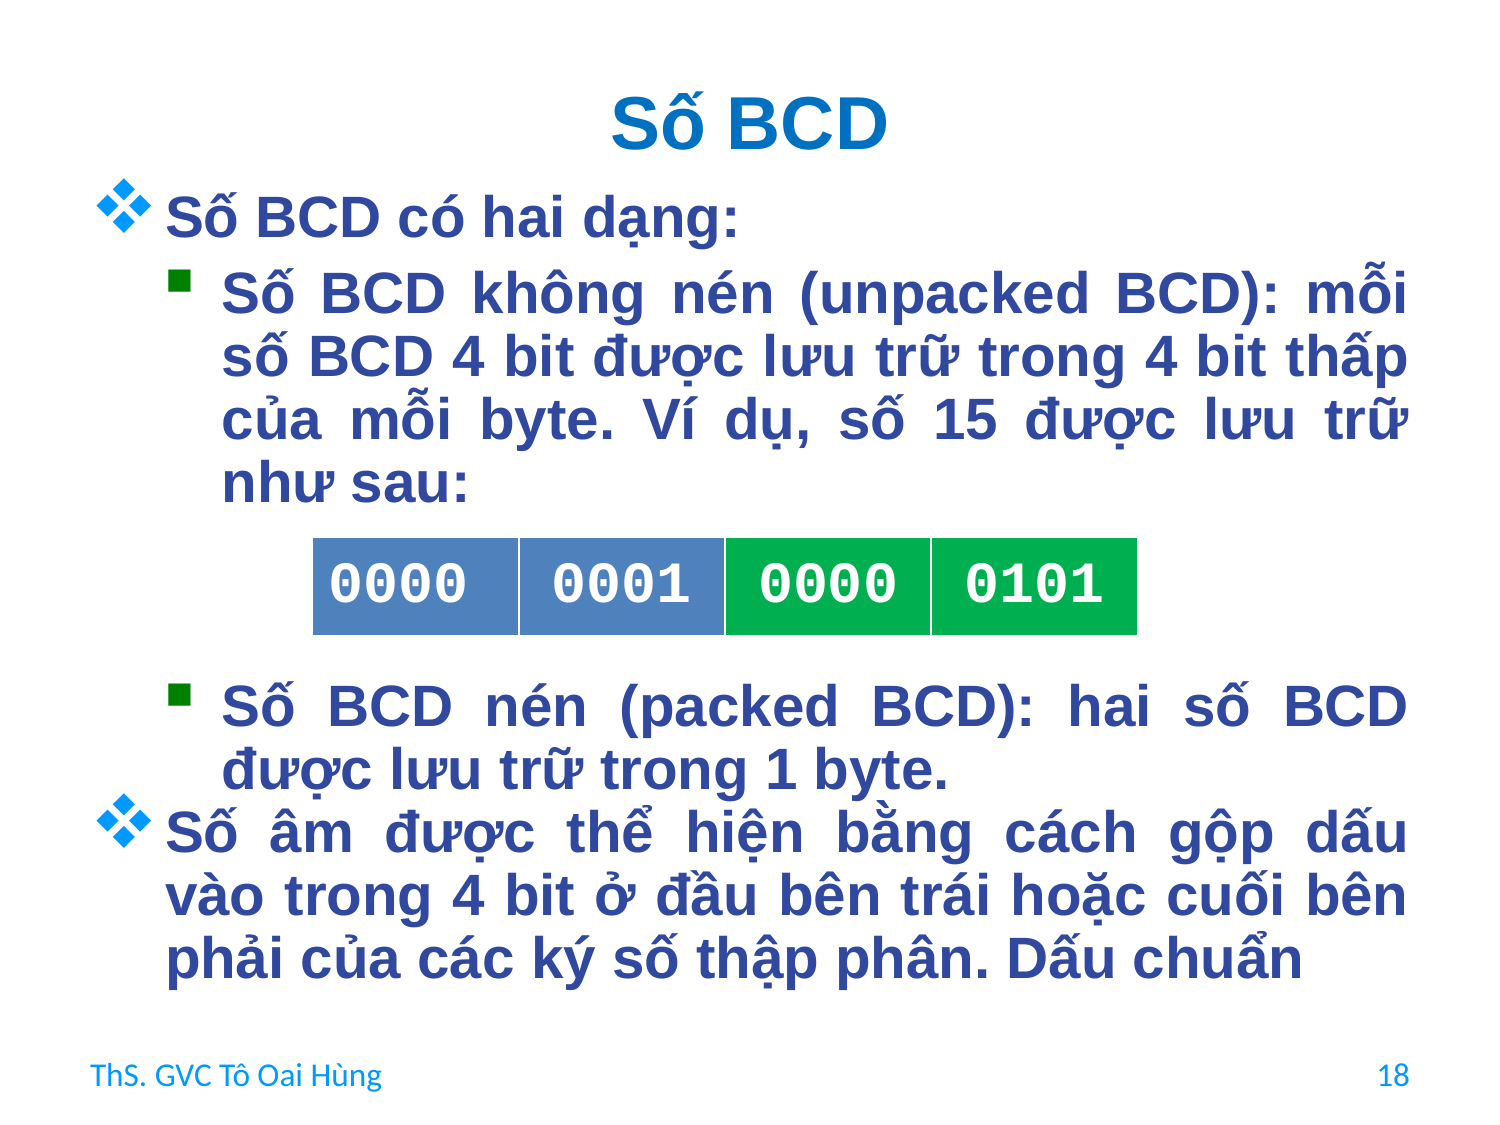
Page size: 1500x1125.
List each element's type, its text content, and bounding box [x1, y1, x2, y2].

table_header 0000 [726, 538, 930, 635]
table_header 0001 [520, 538, 724, 635]
table_header 0101 [932, 538, 1137, 635]
title Số BCD [75, 60, 1425, 179]
list Số BCD có hai dạng: Số BCD không nén (unpacked BCD): mỗi số BCD 4 bit được lưu trữ trong 4 bit thấp của mỗi byte. Ví dụ, số 15 được lưu trữ như sau: Số BCD nén (packed BCD): hai số BCD được lưu trữ trong 1 byte. Số âm được thể hiện bằng cách gộp dấu vào trong 4 bit ở đầu bên trái hoặc cuối bên phải của các ký số thập phân. Dấu chuẩn [75, 179, 1425, 1050]
table_header 0000 [313, 538, 518, 635]
slide_number ThS. GVC Tô Oai Hùng [75, 1042, 425, 1103]
slide_number 18 [1074, 1042, 1425, 1103]
